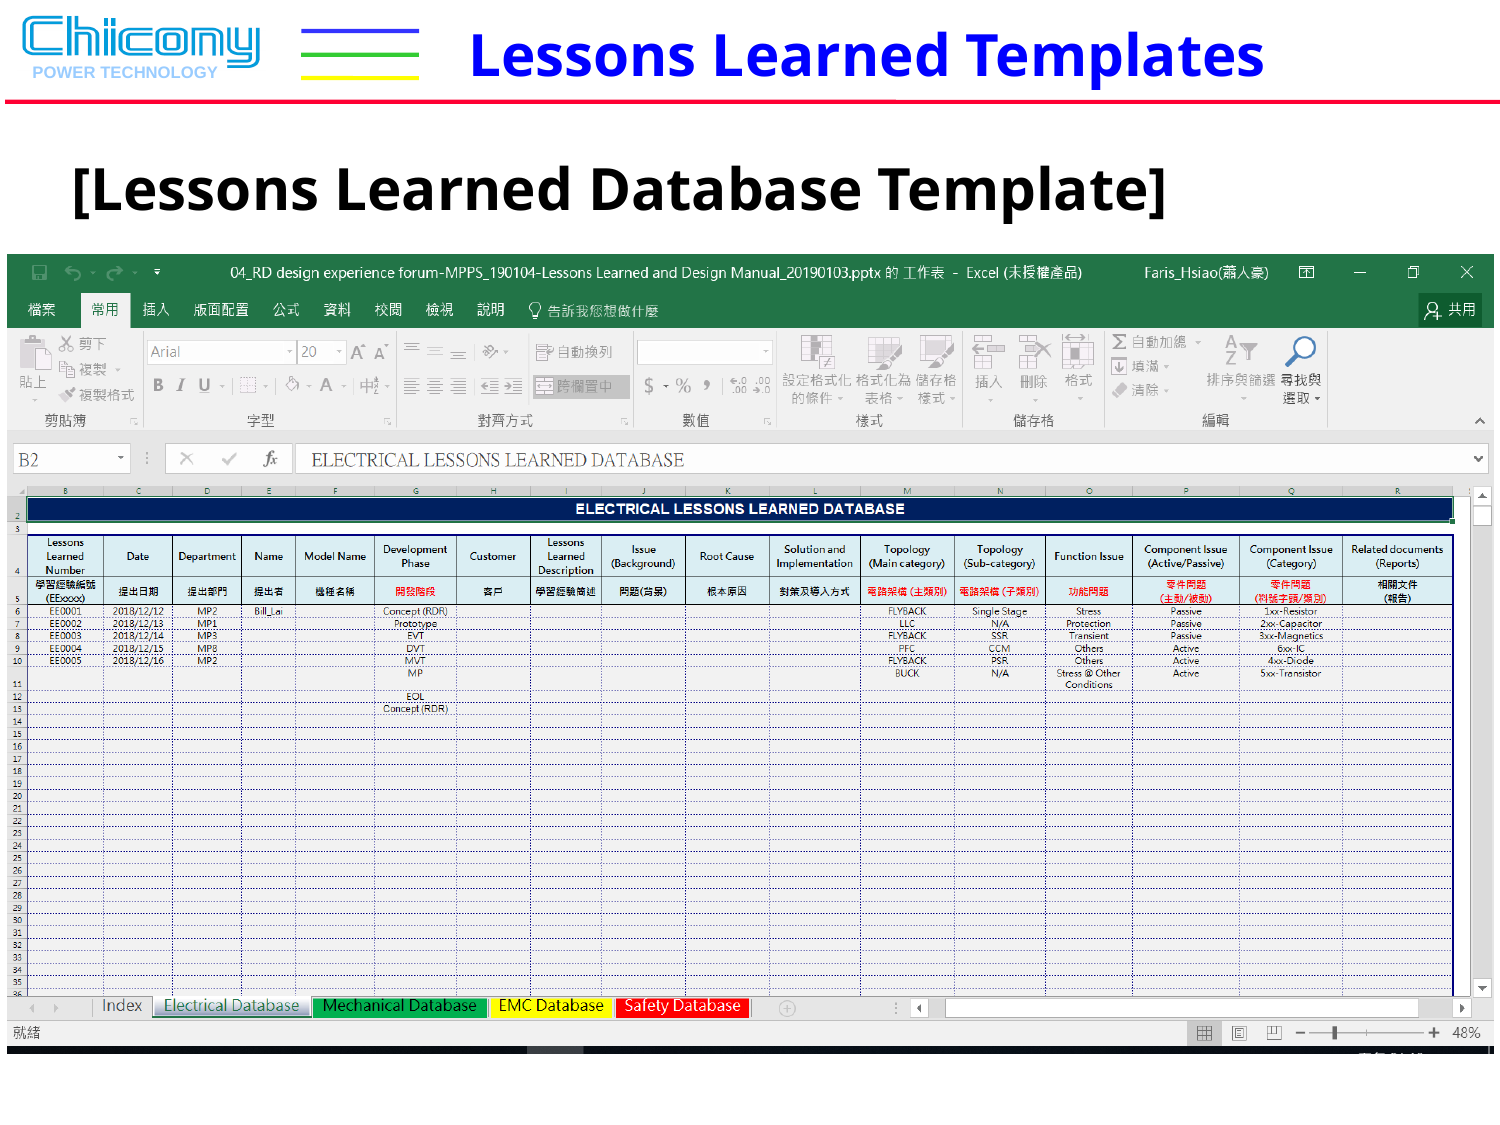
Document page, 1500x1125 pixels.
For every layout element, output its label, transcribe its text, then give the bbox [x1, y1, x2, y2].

picture [17, 11, 266, 71]
picture [6, 254, 1494, 1054]
text_box Lessons Learned Templates [453, 10, 1281, 96]
text_box [Lessons Learned Database Template] [56, 144, 1439, 253]
